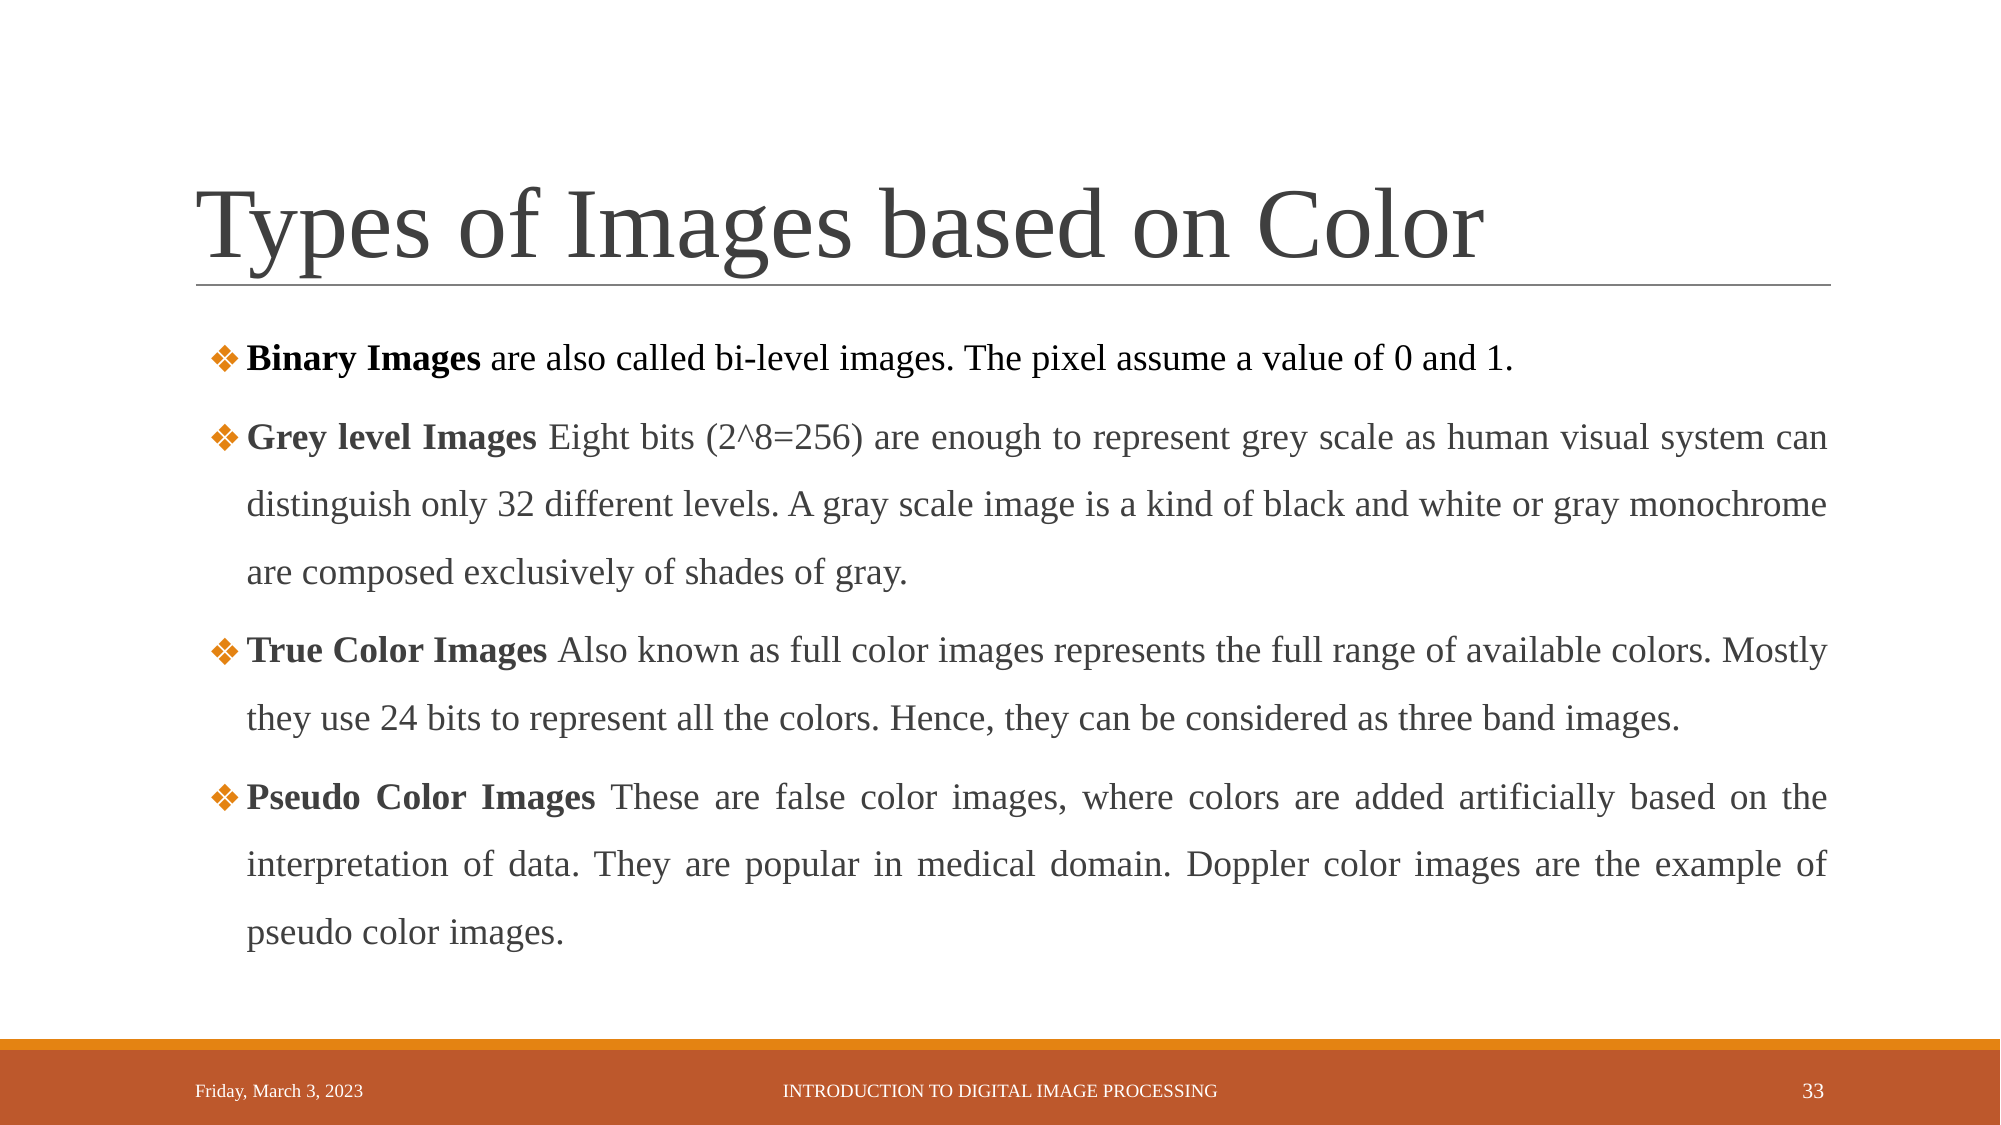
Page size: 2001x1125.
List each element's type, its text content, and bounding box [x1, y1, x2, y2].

slide_number ‹#› [1624, 1059, 1840, 1120]
title Types of Images based on Color [180, 47, 1830, 285]
list Binary Images are also called bi-level images. The pixel assume a value of 0 and 1. Grey level Images Eight bits (2^8=256) are enough to represent grey scale as human visual system can distinguish only 32 different levels. A gray scale image is a kind of black and white or gray monochrome are composed exclusively of shades of gray. True Color Images Also known as full color images represents the full range of available colors. Mostly they use 24 bits to represent all the colors. Hence, they can be considered as three band images. Pseudo Color Images These are false color images, where colors are added artificially based on the interpretation of data. They are popular in medical domain. Doppler color images are the example of pseudo color images. [180, 302, 1830, 963]
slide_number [180, 1059, 586, 1120]
footer INTRODUCTION TO DIGITAL IMAGE PROCESSING [604, 1059, 1396, 1120]
